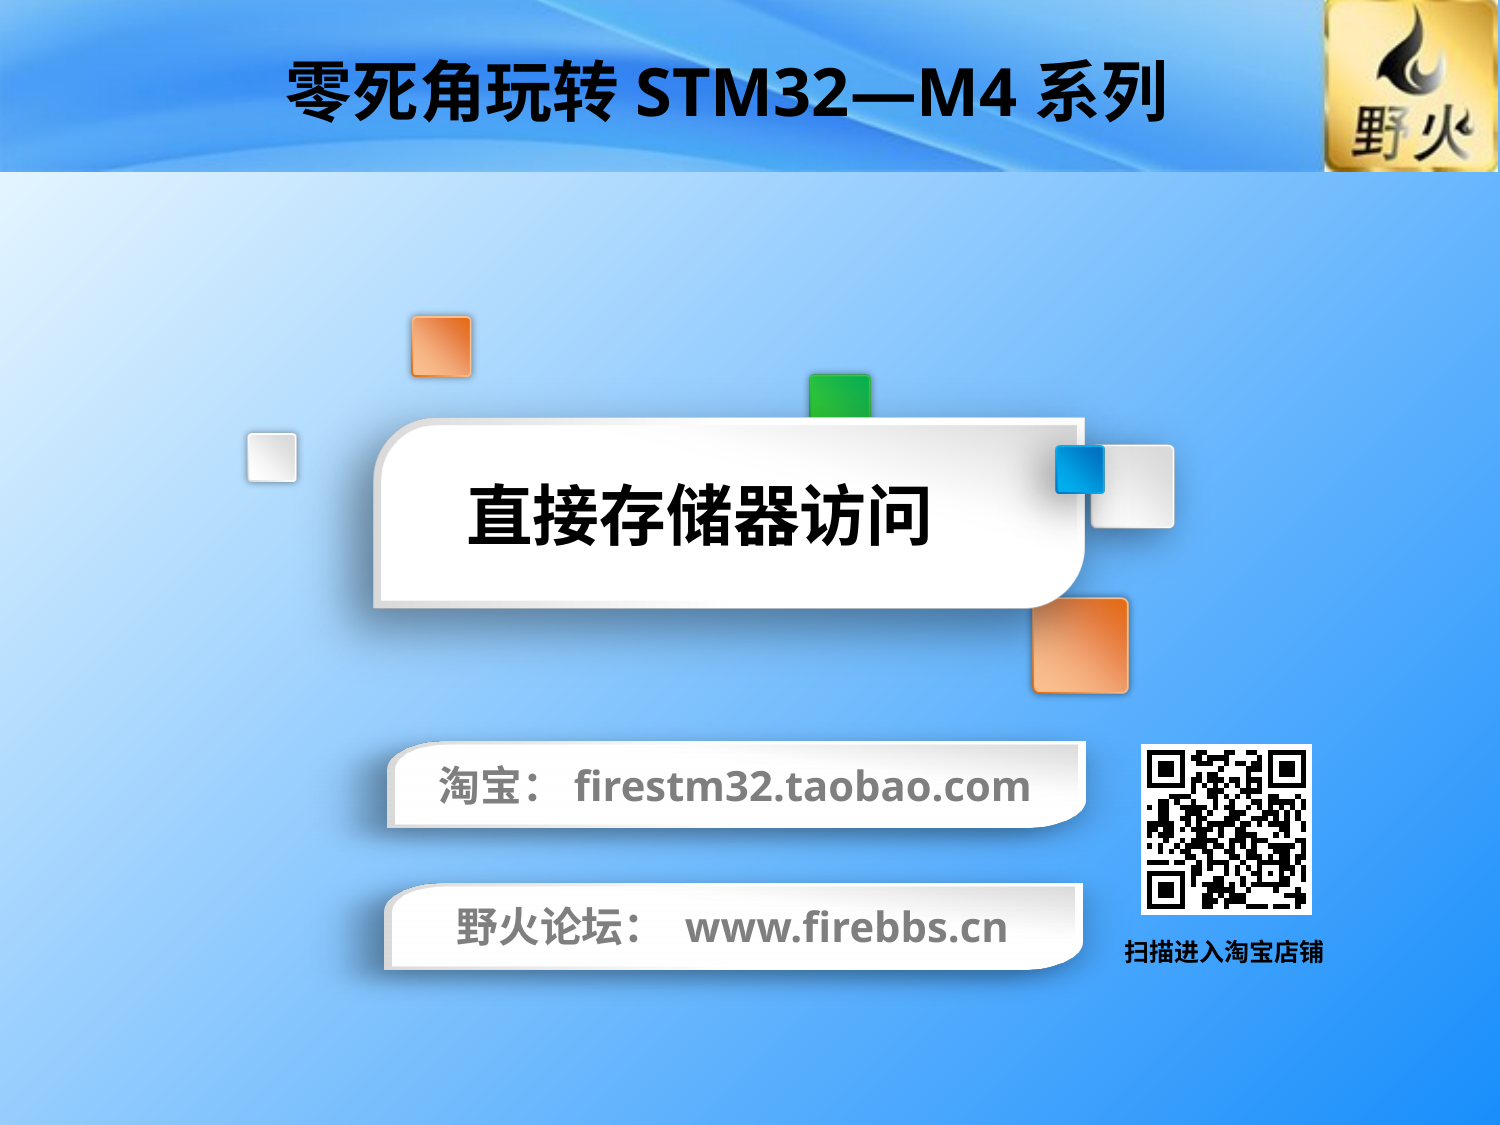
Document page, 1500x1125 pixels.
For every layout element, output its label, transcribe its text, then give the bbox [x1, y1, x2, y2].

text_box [979, 390, 1153, 565]
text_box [289, 857, 1145, 1012]
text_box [398, 302, 485, 360]
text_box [235, 420, 309, 495]
text_box 扫描进入淘宝店铺 [1148, 928, 1341, 974]
picture [0, 0, 1498, 172]
picture [1141, 744, 1312, 915]
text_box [1152, 395, 1224, 598]
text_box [277, 361, 1148, 702]
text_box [291, 715, 1147, 855]
